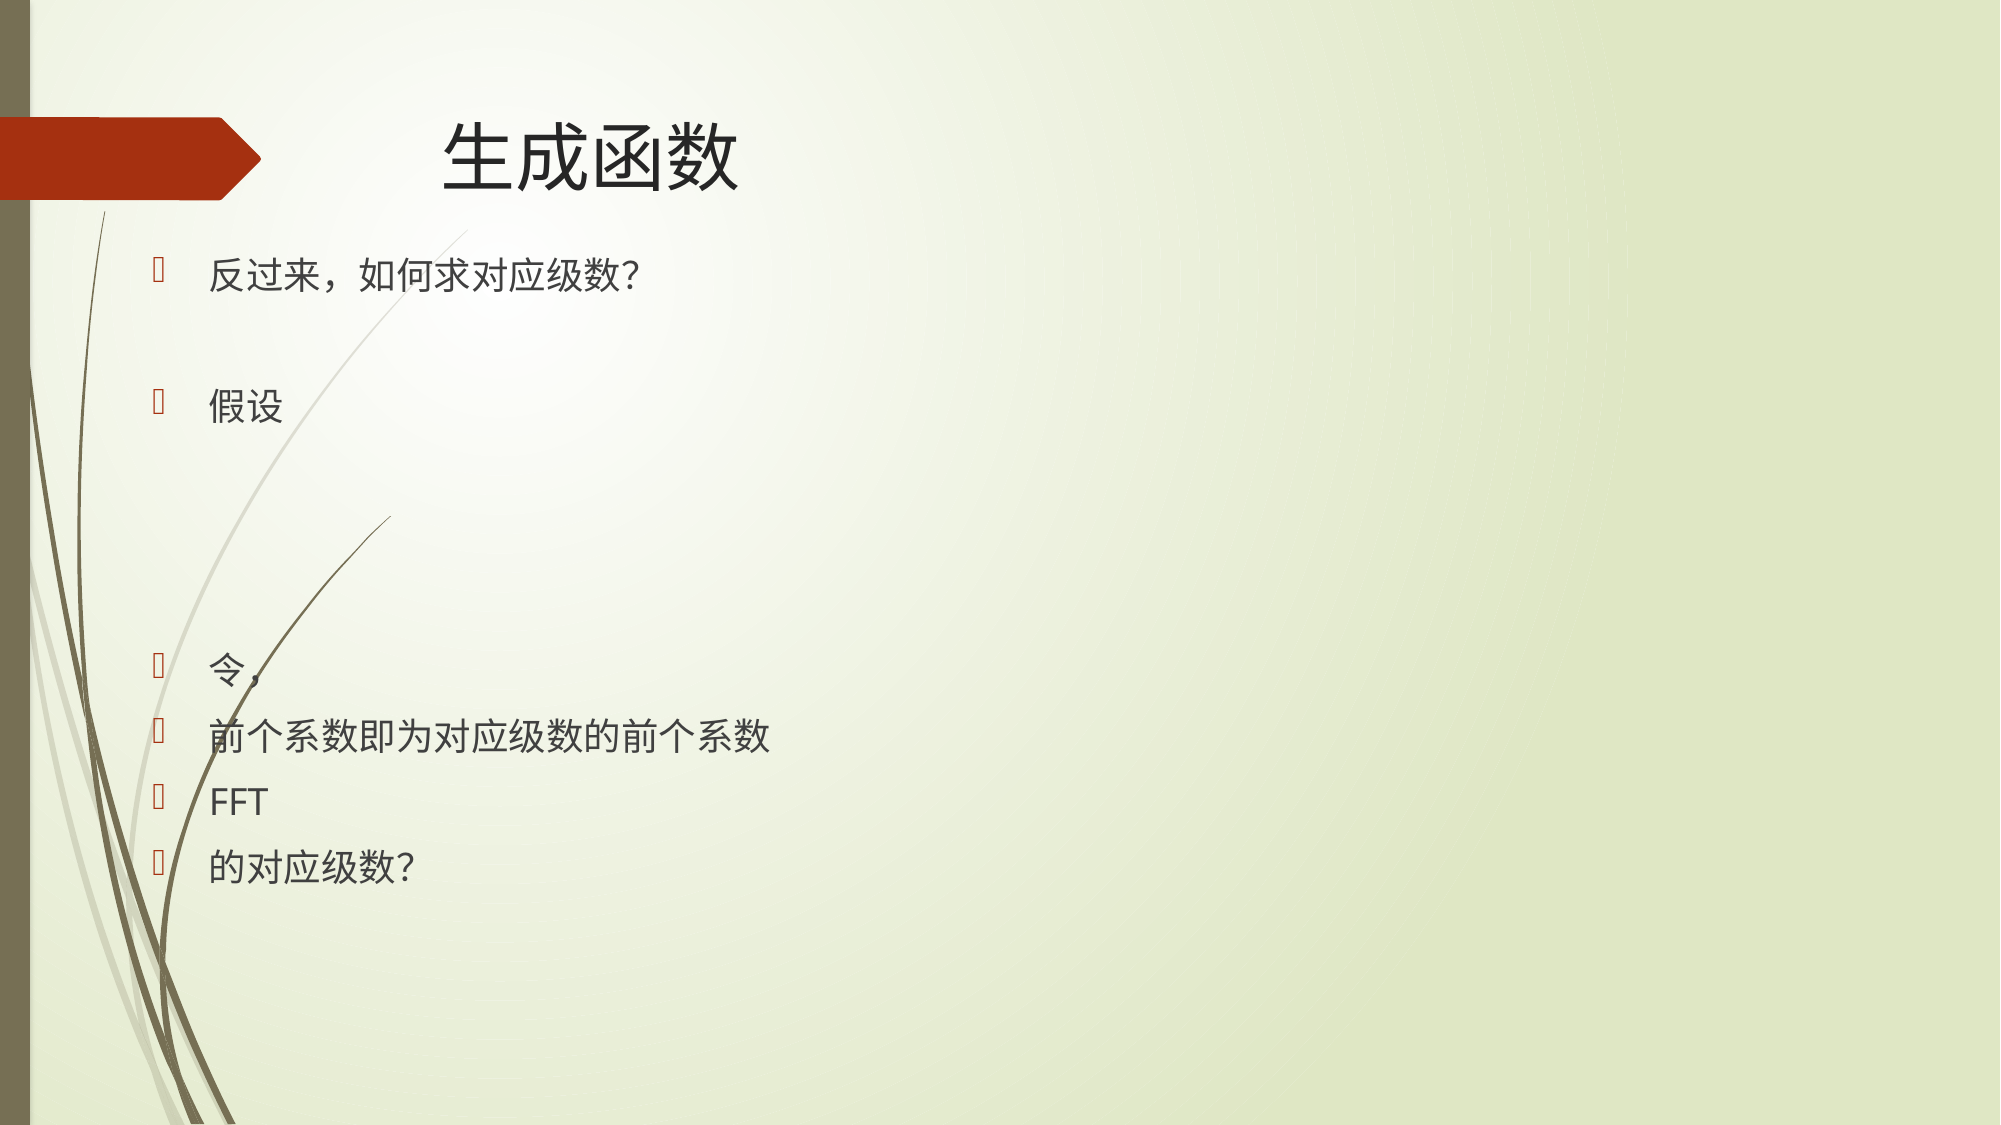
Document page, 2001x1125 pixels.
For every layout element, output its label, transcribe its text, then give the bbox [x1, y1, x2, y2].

title 生成函数 [425, 102, 1888, 313]
